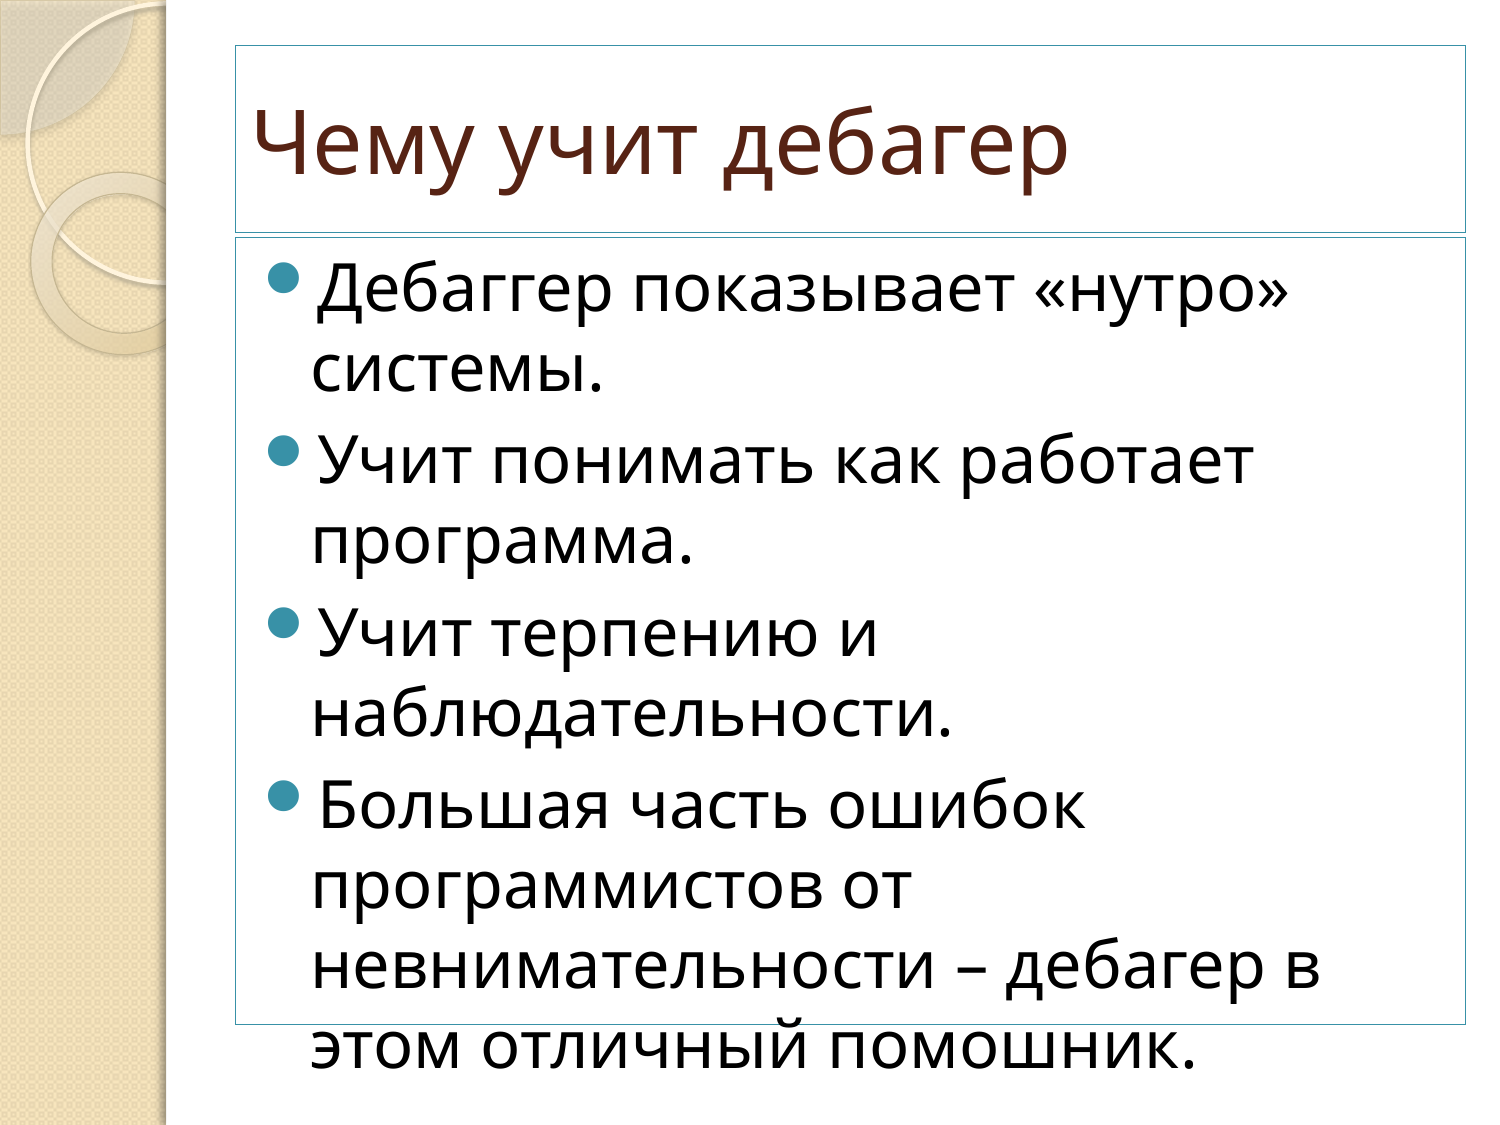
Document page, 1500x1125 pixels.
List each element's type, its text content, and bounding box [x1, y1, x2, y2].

title Чему учит дебагер [235, 45, 1466, 233]
list Дебаггер показывает «нутро» системы. Учит понимать как работает программа. Учит терпению и наблюдательности. Большая часть ошибок программистов от невнимательности – дебагер в этом отличный помошник. [235, 237, 1466, 1025]
